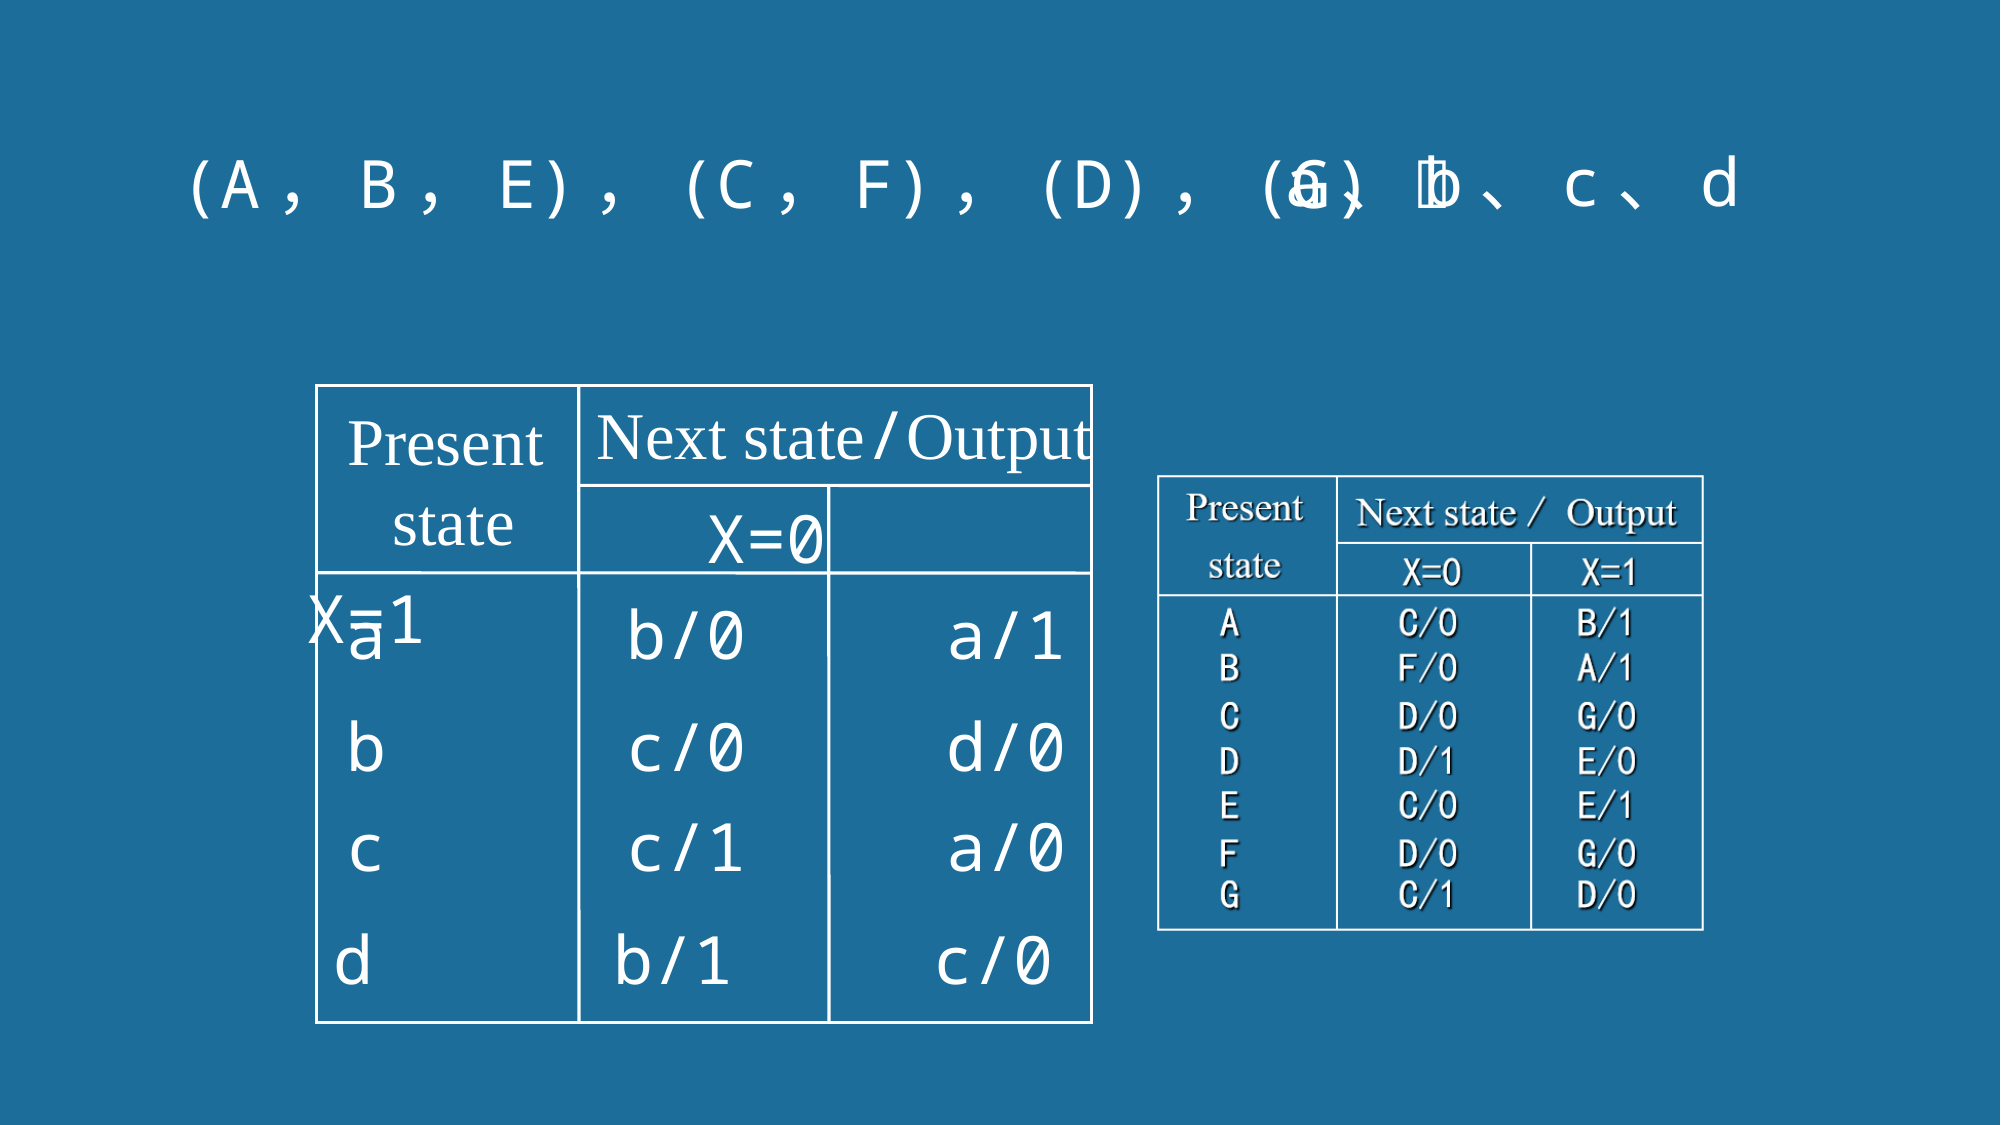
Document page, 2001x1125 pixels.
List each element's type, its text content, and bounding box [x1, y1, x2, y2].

picture [1150, 465, 1713, 943]
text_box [290, 385, 1115, 1024]
text_box a、b、c、d [1269, 132, 1756, 227]
text_box (A，B，E)，(C，F)，(D)，(G)  [165, 134, 1467, 230]
